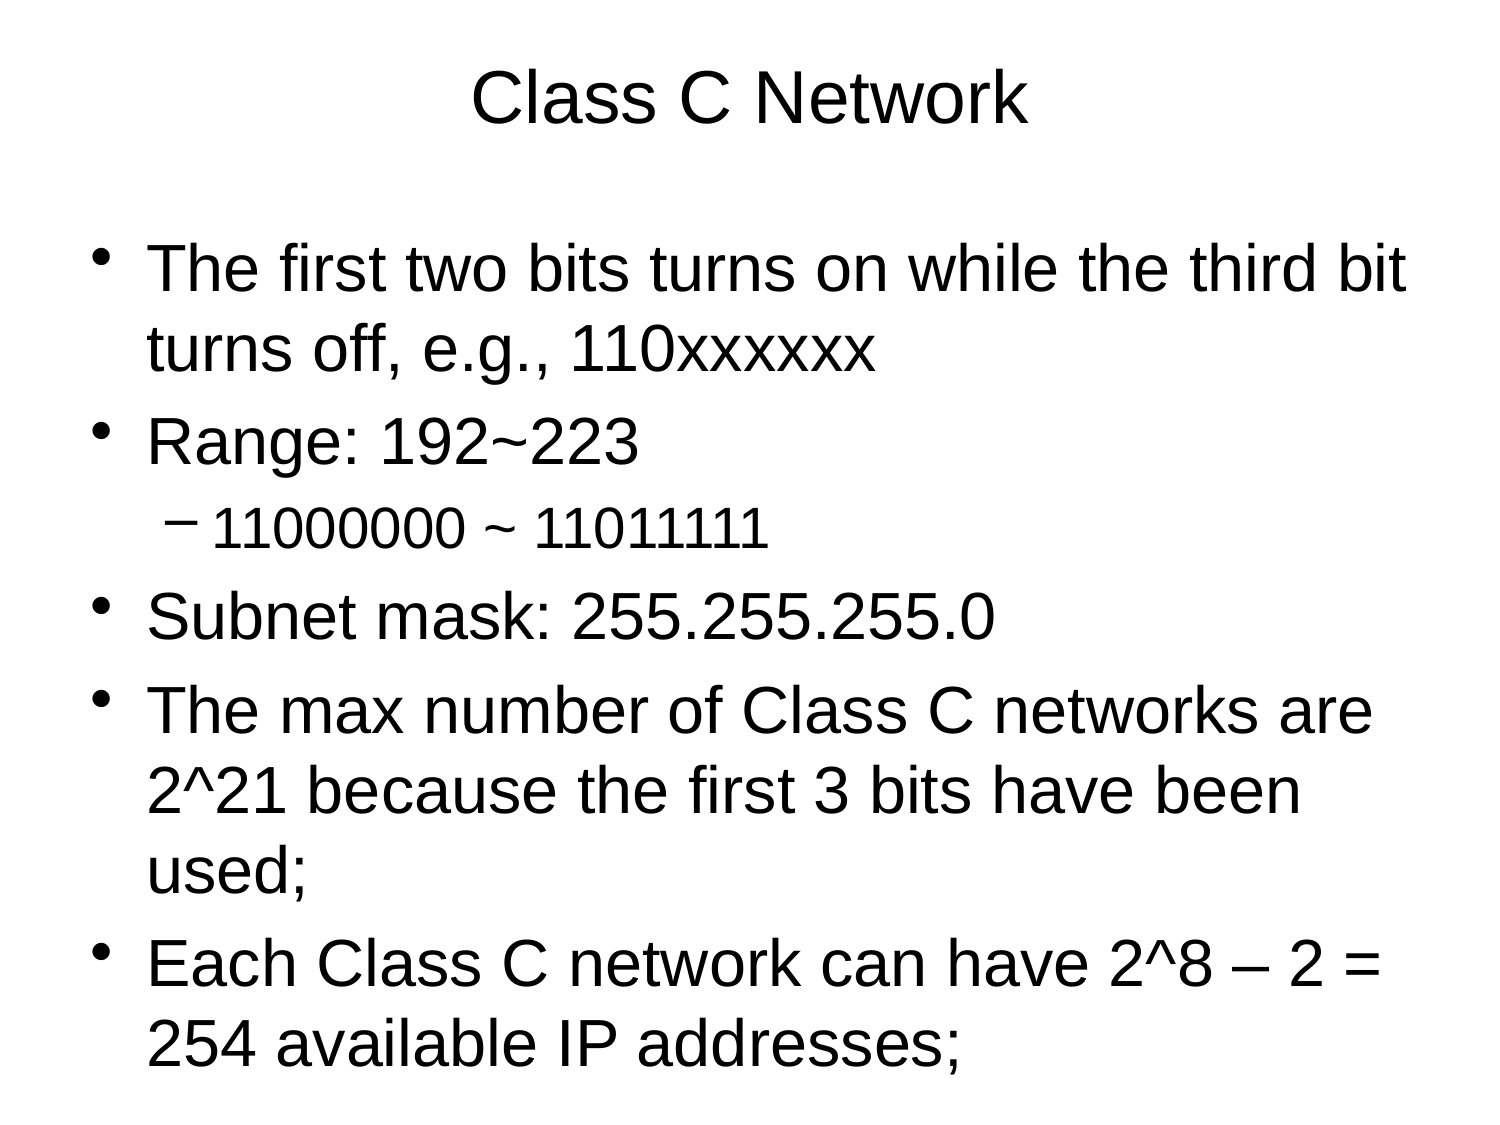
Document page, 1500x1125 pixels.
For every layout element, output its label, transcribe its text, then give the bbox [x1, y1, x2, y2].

list The first two bits turns on while the third bit turns off, e.g., 110xxxxxx Range: 192~223 11000000 ~ 11011111 Subnet mask: 255.255.255.0 The max number of Class C networks are 2^21 because the first 3 bits have been used; Each Class C network can have 2^8 – 2 = 254 available IP addresses; [75, 217, 1425, 960]
title Class C Network [75, 0, 1425, 188]
